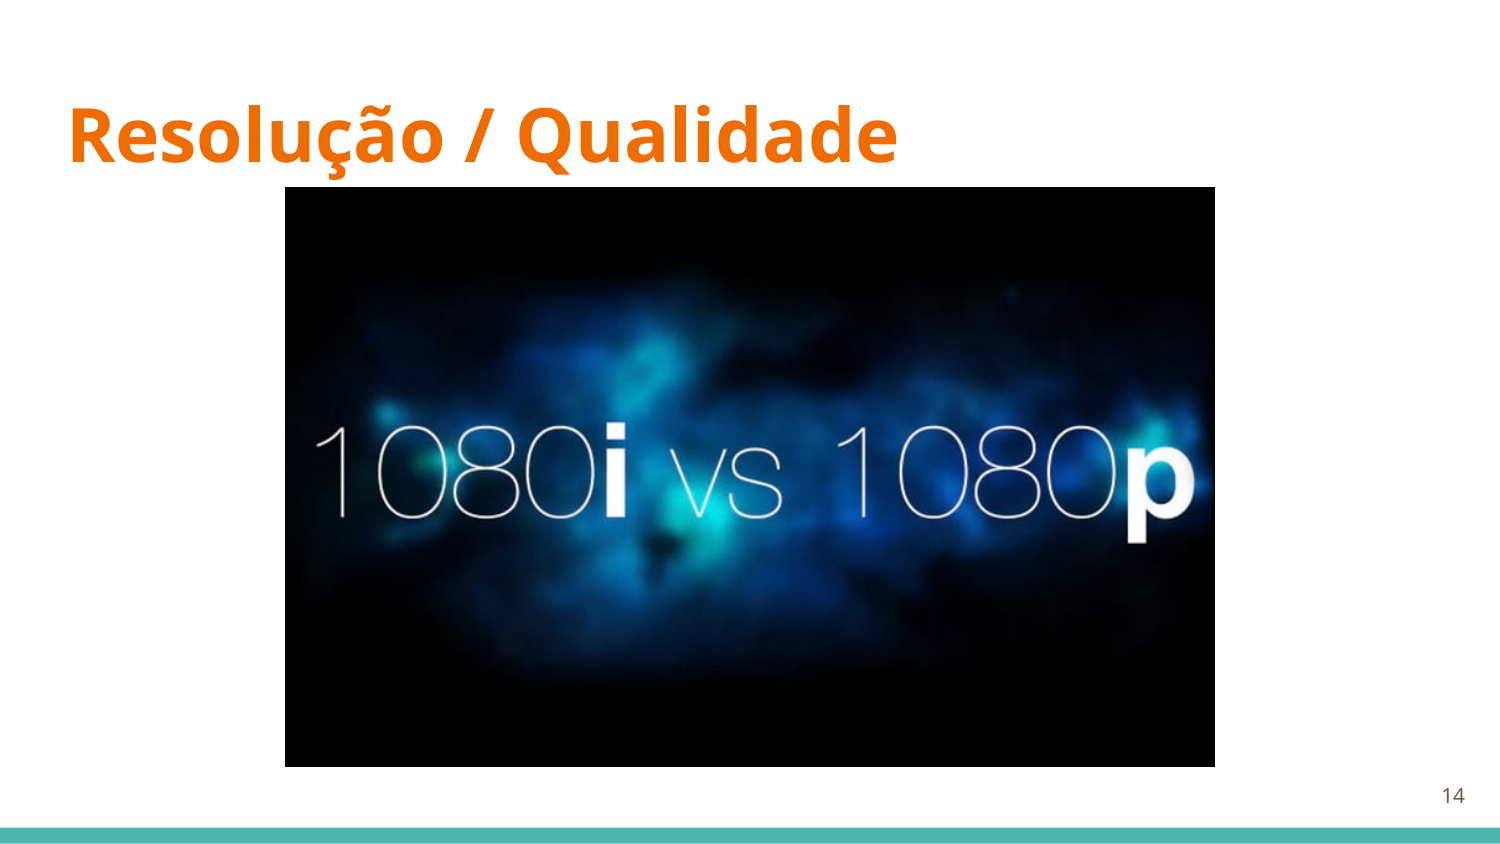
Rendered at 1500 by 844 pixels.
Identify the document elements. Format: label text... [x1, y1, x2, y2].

picture [285, 187, 1215, 767]
slide_number 14 [1389, 764, 1480, 830]
title Resolução / Qualidade [51, 72, 1449, 189]
